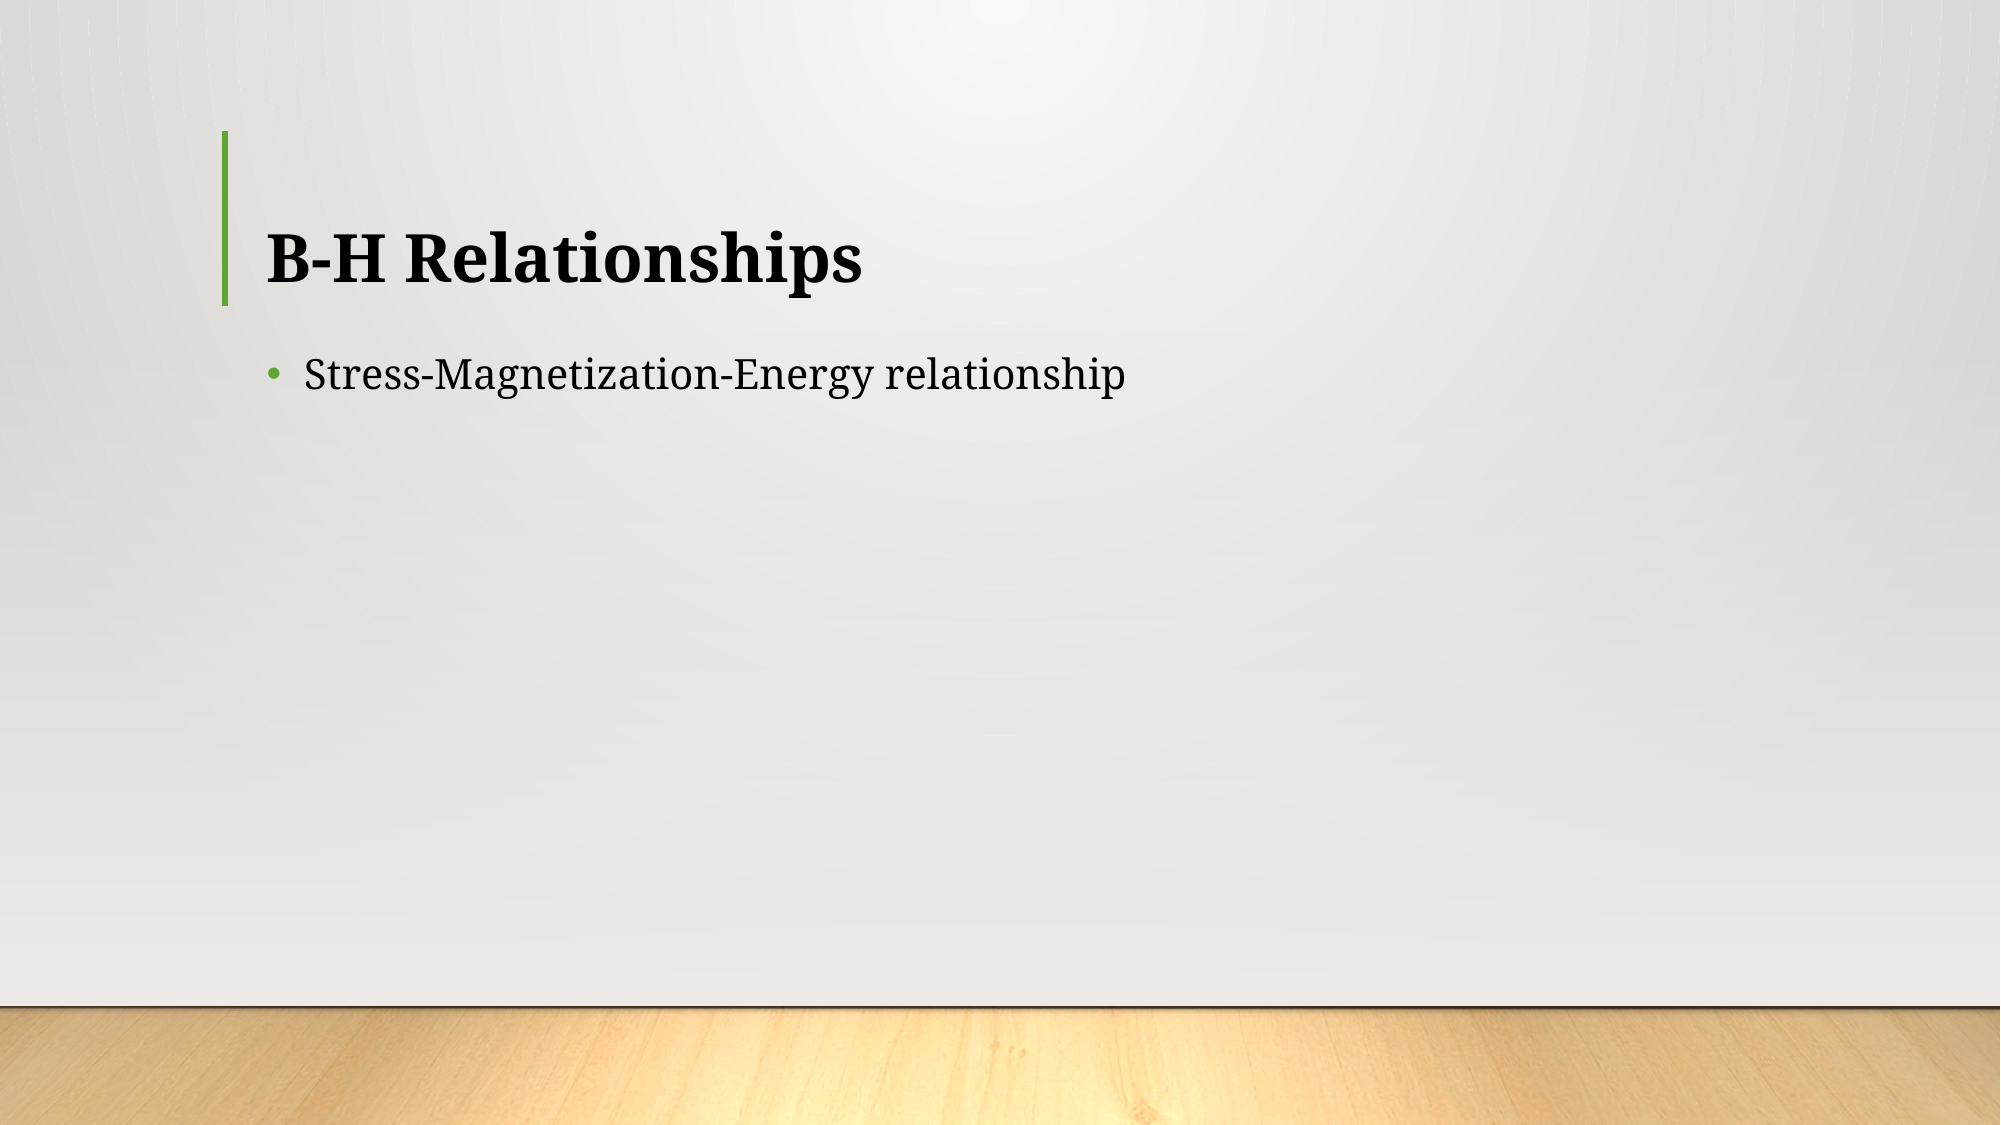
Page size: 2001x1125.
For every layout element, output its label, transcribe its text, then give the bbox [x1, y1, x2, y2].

title B-H Relationships [251, 131, 1814, 305]
picture [0, 1006, 2000, 1125]
